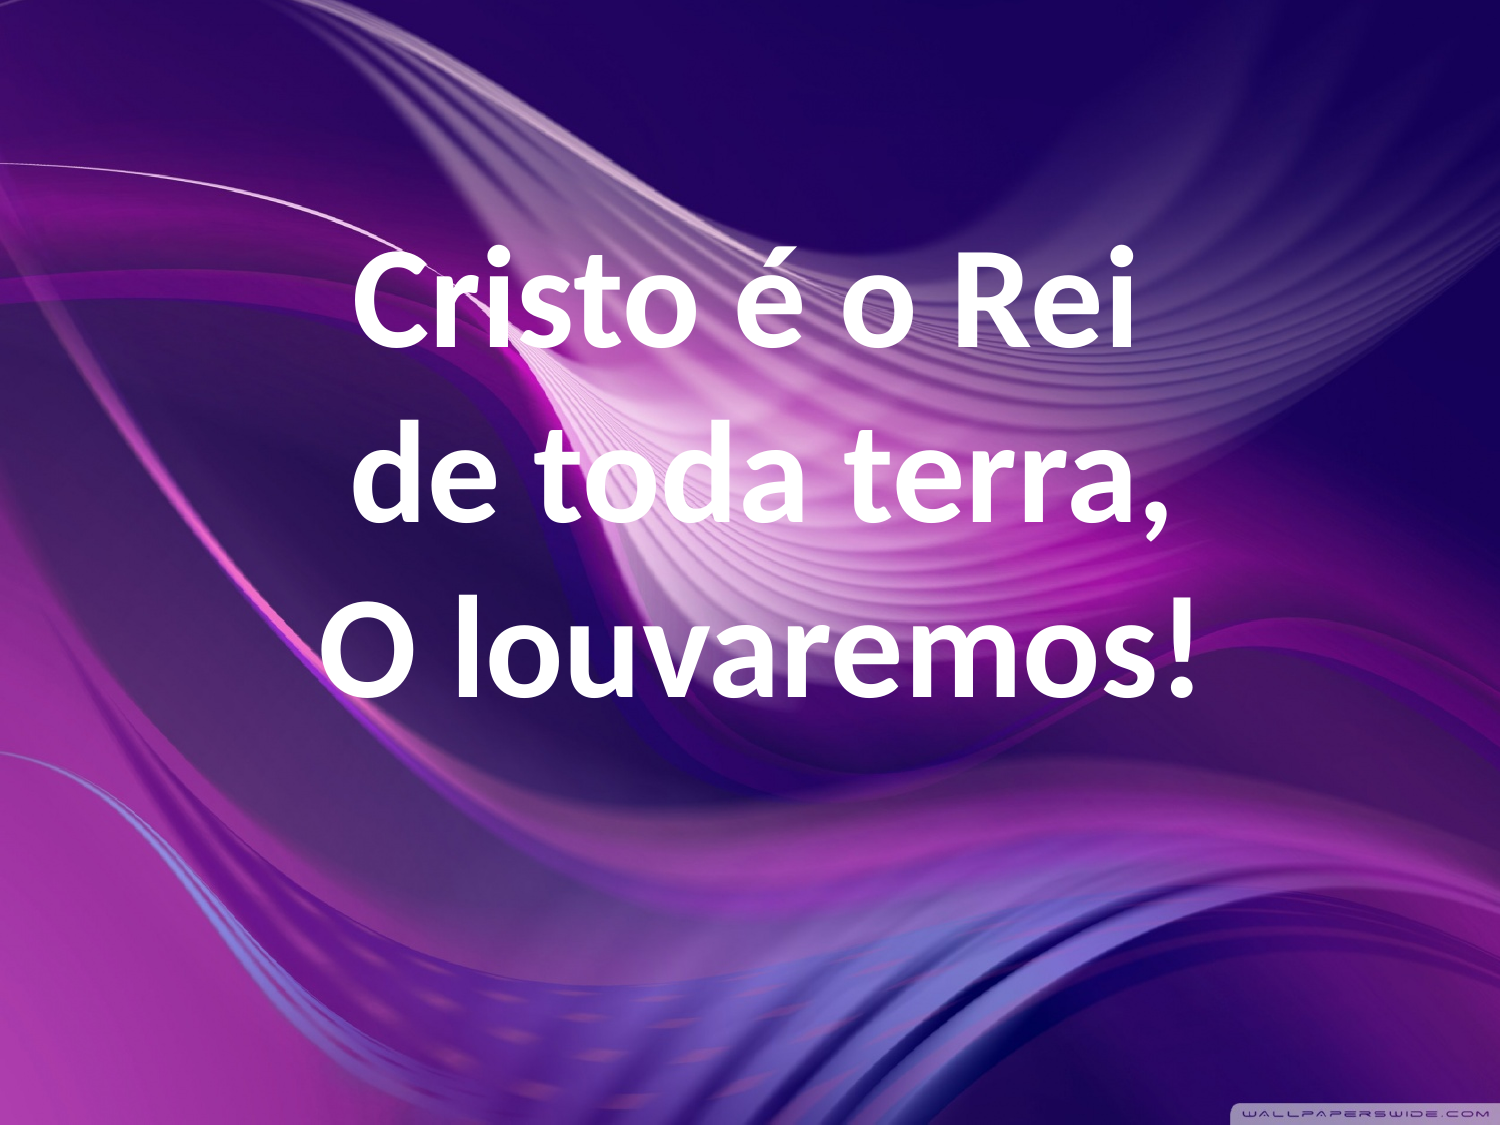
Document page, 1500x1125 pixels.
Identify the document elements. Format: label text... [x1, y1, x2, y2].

text_box Cristo é o Rei de toda terra, O louvaremos! [125, 194, 1400, 734]
picture [0, 0, 1500, 1125]
